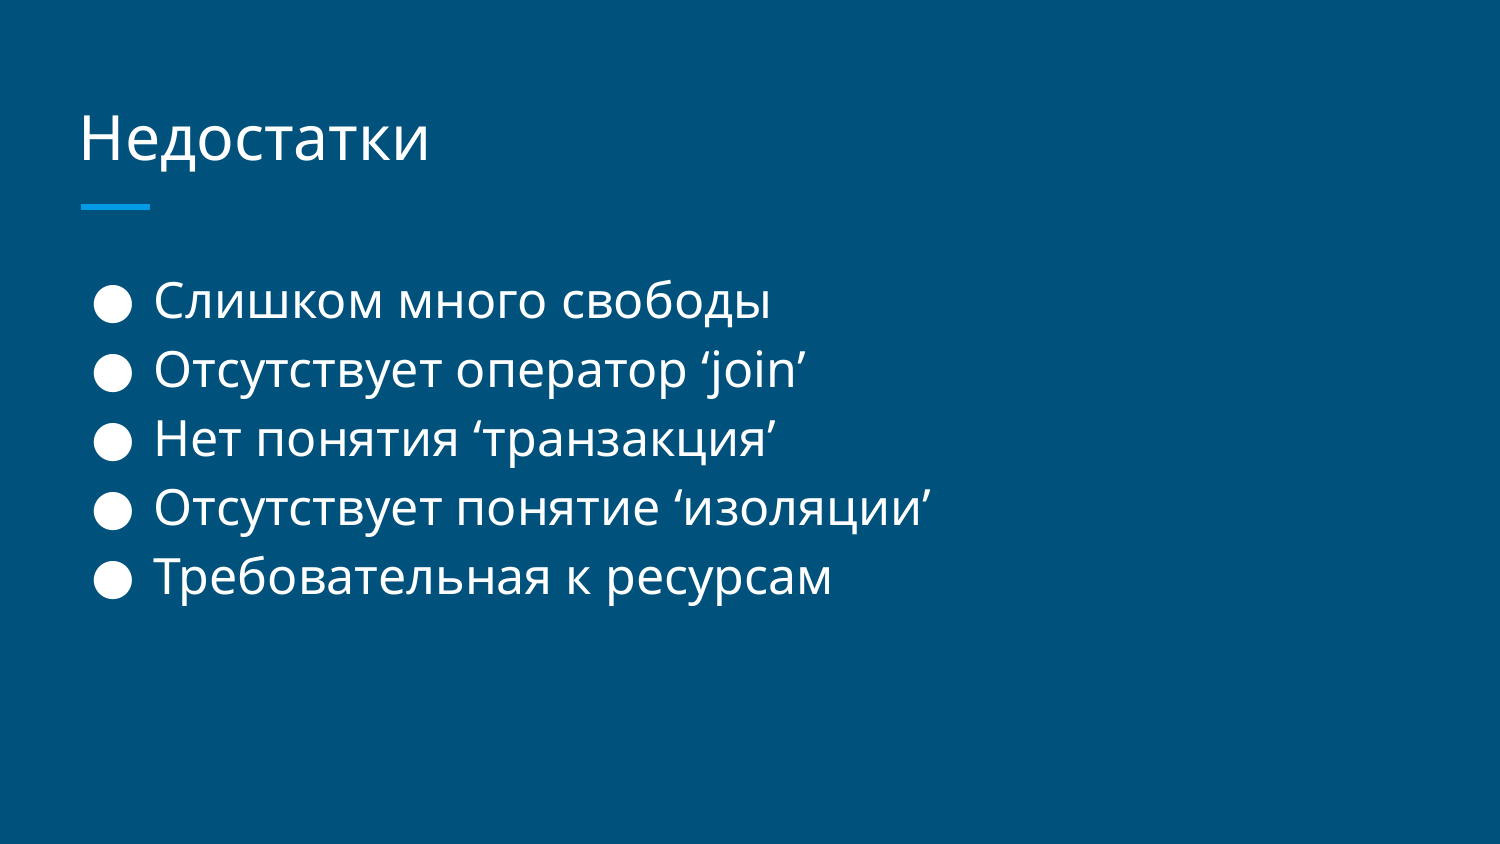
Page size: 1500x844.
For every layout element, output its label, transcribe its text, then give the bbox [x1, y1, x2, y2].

title Недостатки [63, 75, 1437, 188]
list Слишком много свободы Отсутствует оператор ‘join’ Нет понятия ‘транзакция’ Отсутствует понятие ‘изоляции’ Требовательная к ресурсам [63, 244, 1437, 750]
